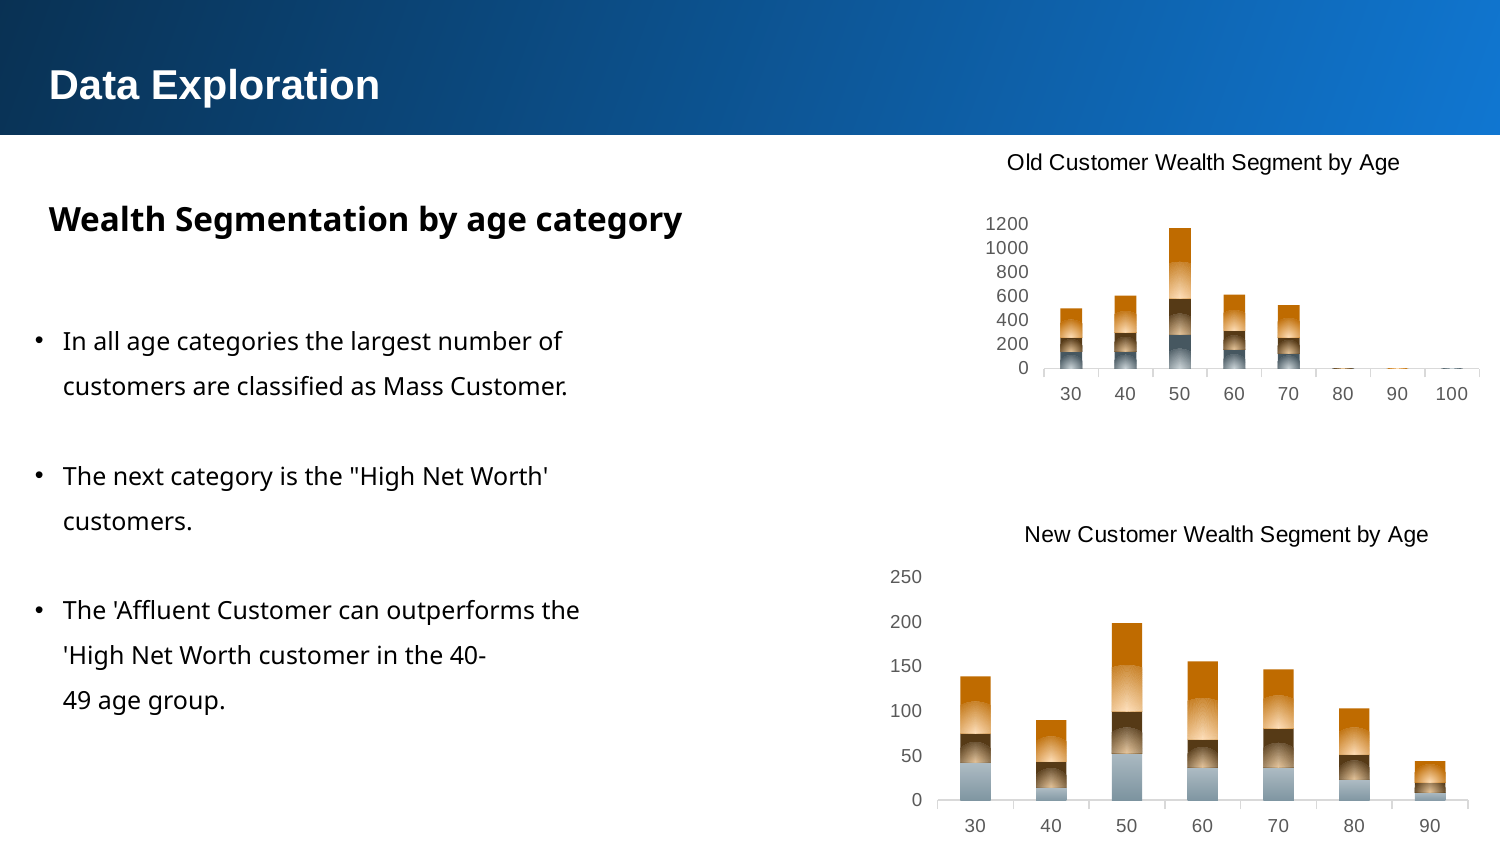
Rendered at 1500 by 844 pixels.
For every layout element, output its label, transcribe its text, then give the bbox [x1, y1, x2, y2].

text_box Data Exploration [33, 43, 1439, 124]
text_box Wealth Segmentation by age category [33, 177, 871, 254]
chart [877, 504, 1481, 844]
chart [877, 134, 1481, 494]
text_box [0, 0, 1500, 135]
text_box In all age categories the largest number of customers are classified as Mass Customer. The next category is the "High Net Worth' customers. The 'Affluent Customer can outperforms the 'High Net Worth customer in the 40-49 age group. [19, 295, 657, 730]
